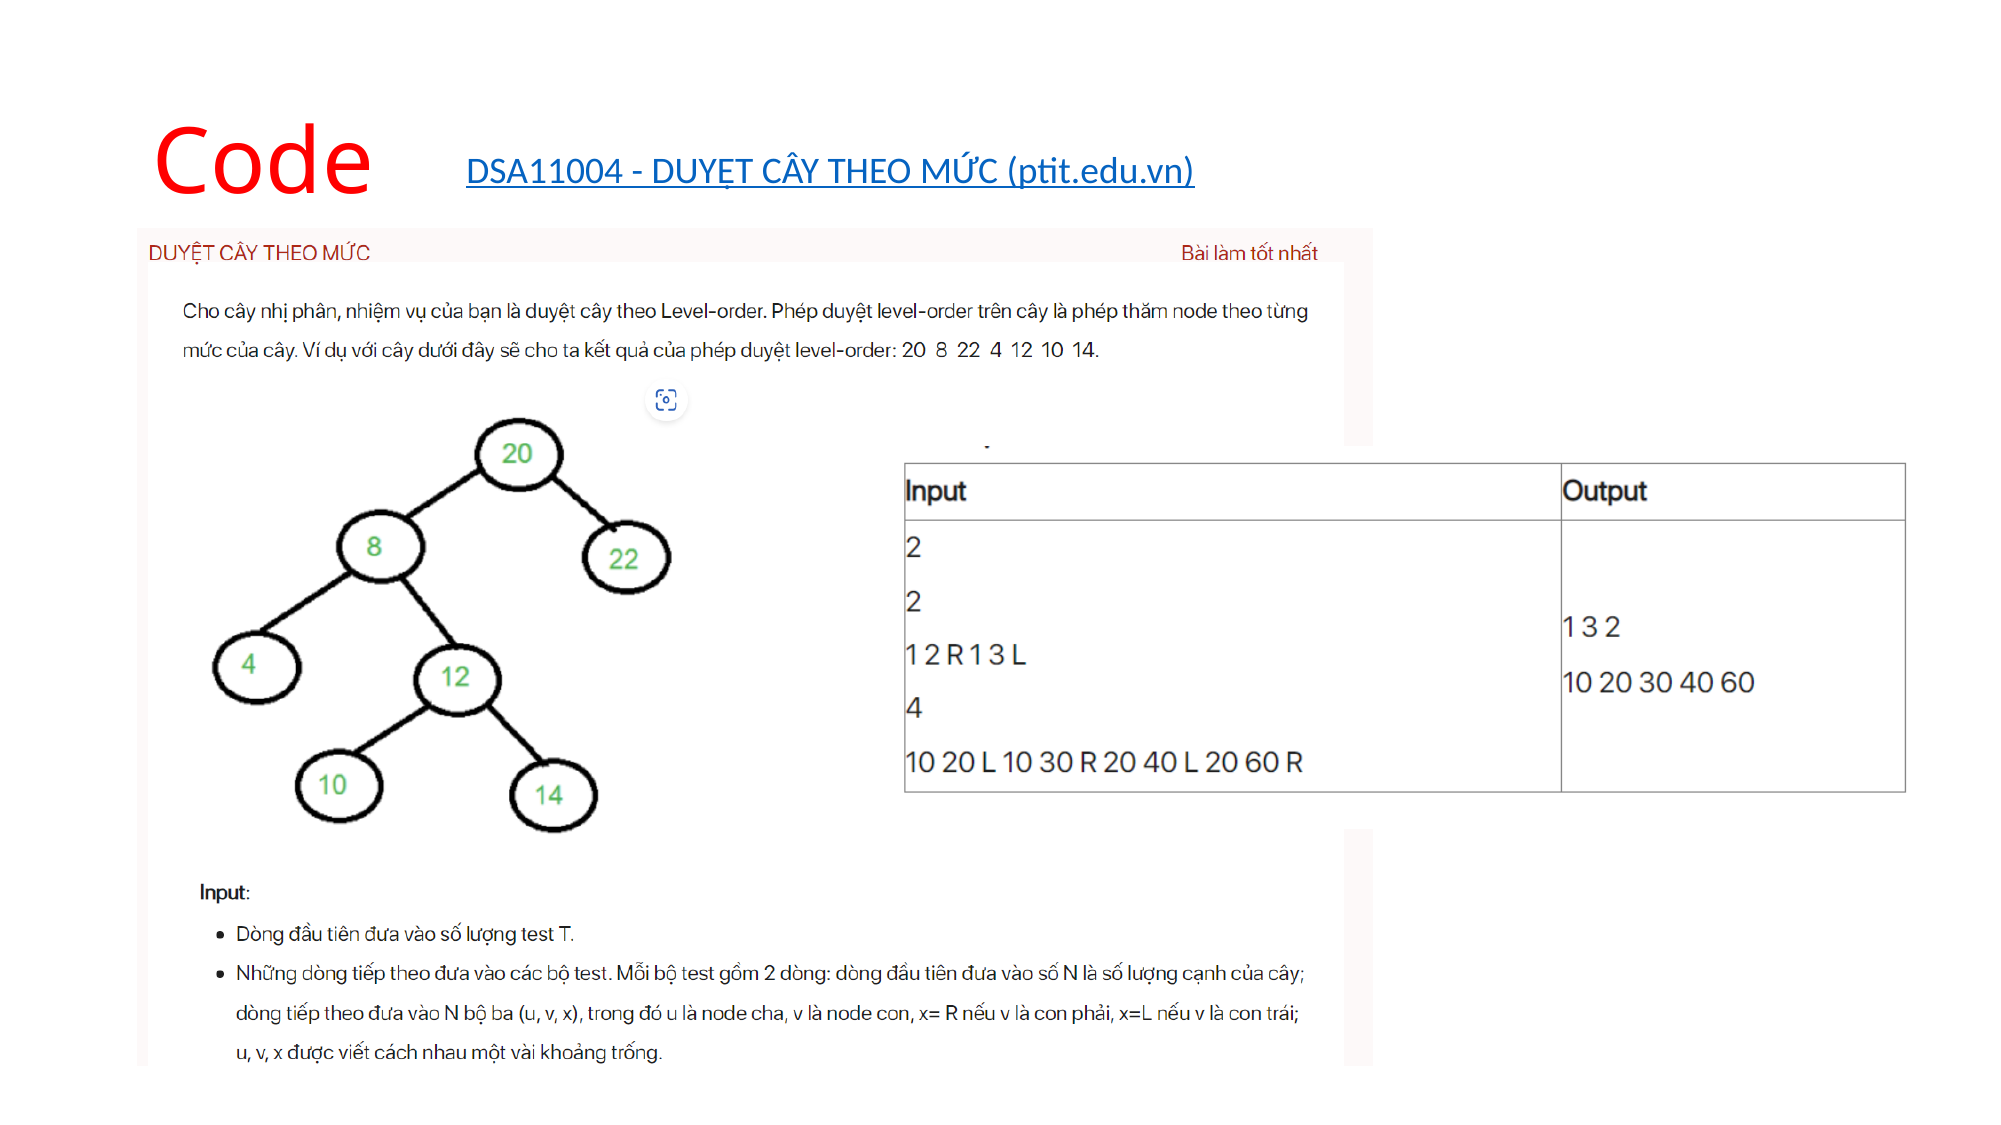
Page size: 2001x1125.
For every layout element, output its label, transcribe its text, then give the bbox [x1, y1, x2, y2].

picture [879, 446, 1952, 829]
title Code [137, 55, 1863, 274]
text_box DSA11004 - DUYỆT CÂY THEO MỨC (ptit.edu.vn) [451, 138, 1452, 198]
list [137, 228, 1373, 1066]
